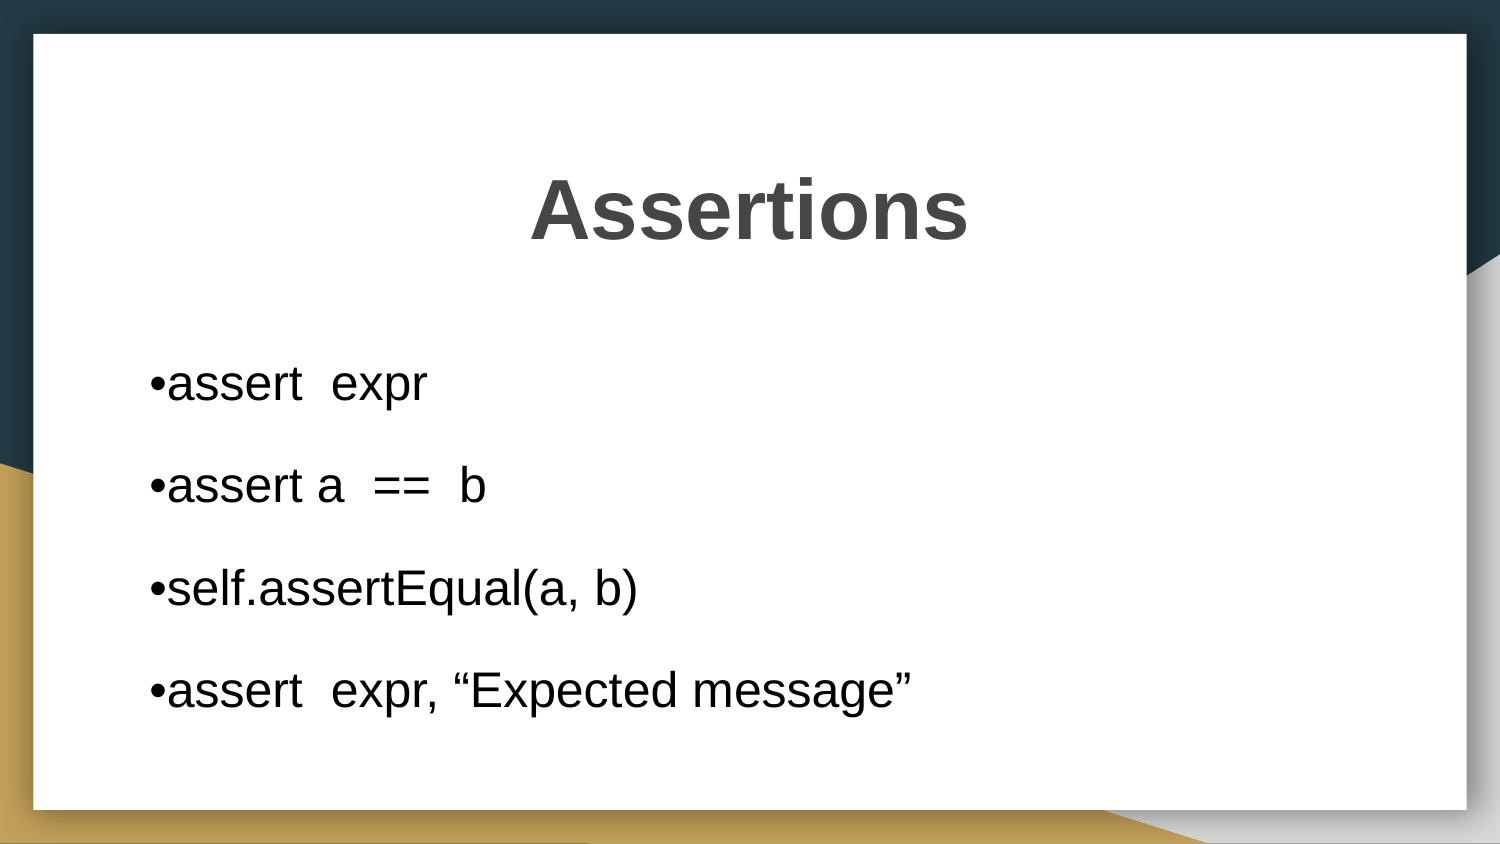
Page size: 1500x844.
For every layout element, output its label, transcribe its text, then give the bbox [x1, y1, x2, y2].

title Assertions [134, 138, 1366, 296]
list •assert expr •assert a == b •self.assertEqual(a, b) •assert expr, “Expected message” [134, 326, 1366, 729]
